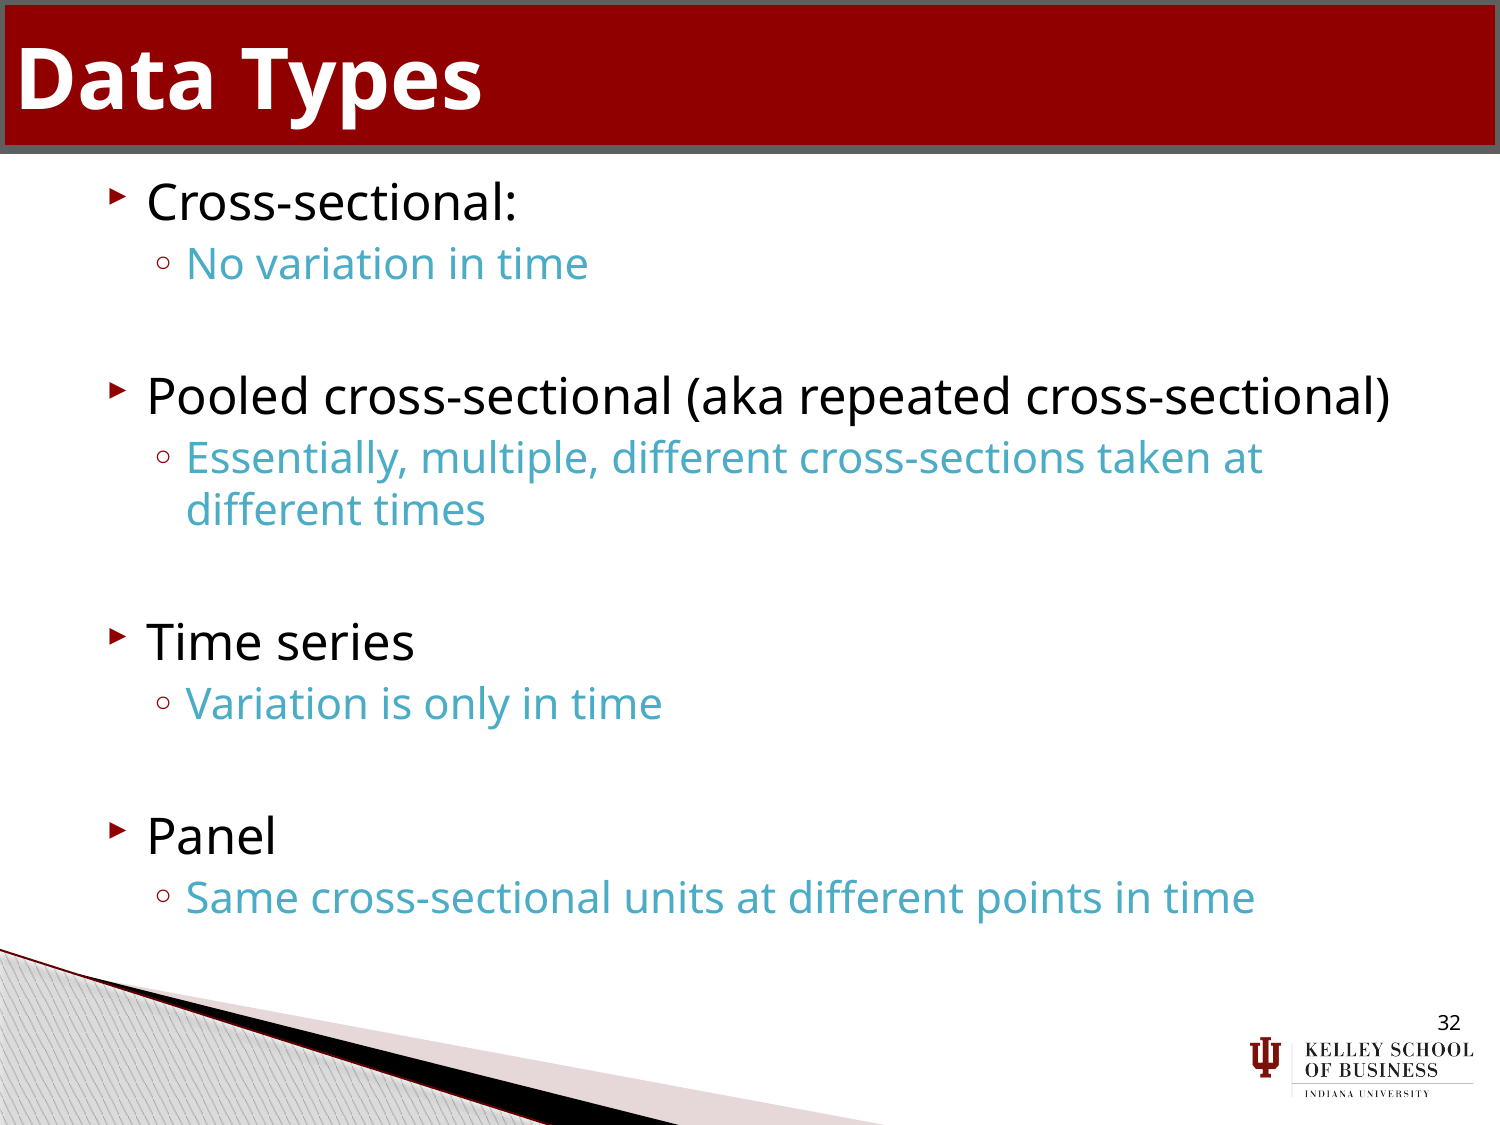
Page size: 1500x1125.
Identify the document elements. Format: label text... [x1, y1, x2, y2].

slide_number 32 [1415, 985, 1476, 1037]
title Data Types [0, 0, 1500, 154]
picture [1249, 1037, 1476, 1101]
list Cross-sectional: No variation in time Pooled cross-sectional (aka repeated cross-sectional) Essentially, multiple, different cross-sections taken at different times Time series Variation is only in time Panel Same cross-sectional units at different points in time [75, 162, 1425, 988]
